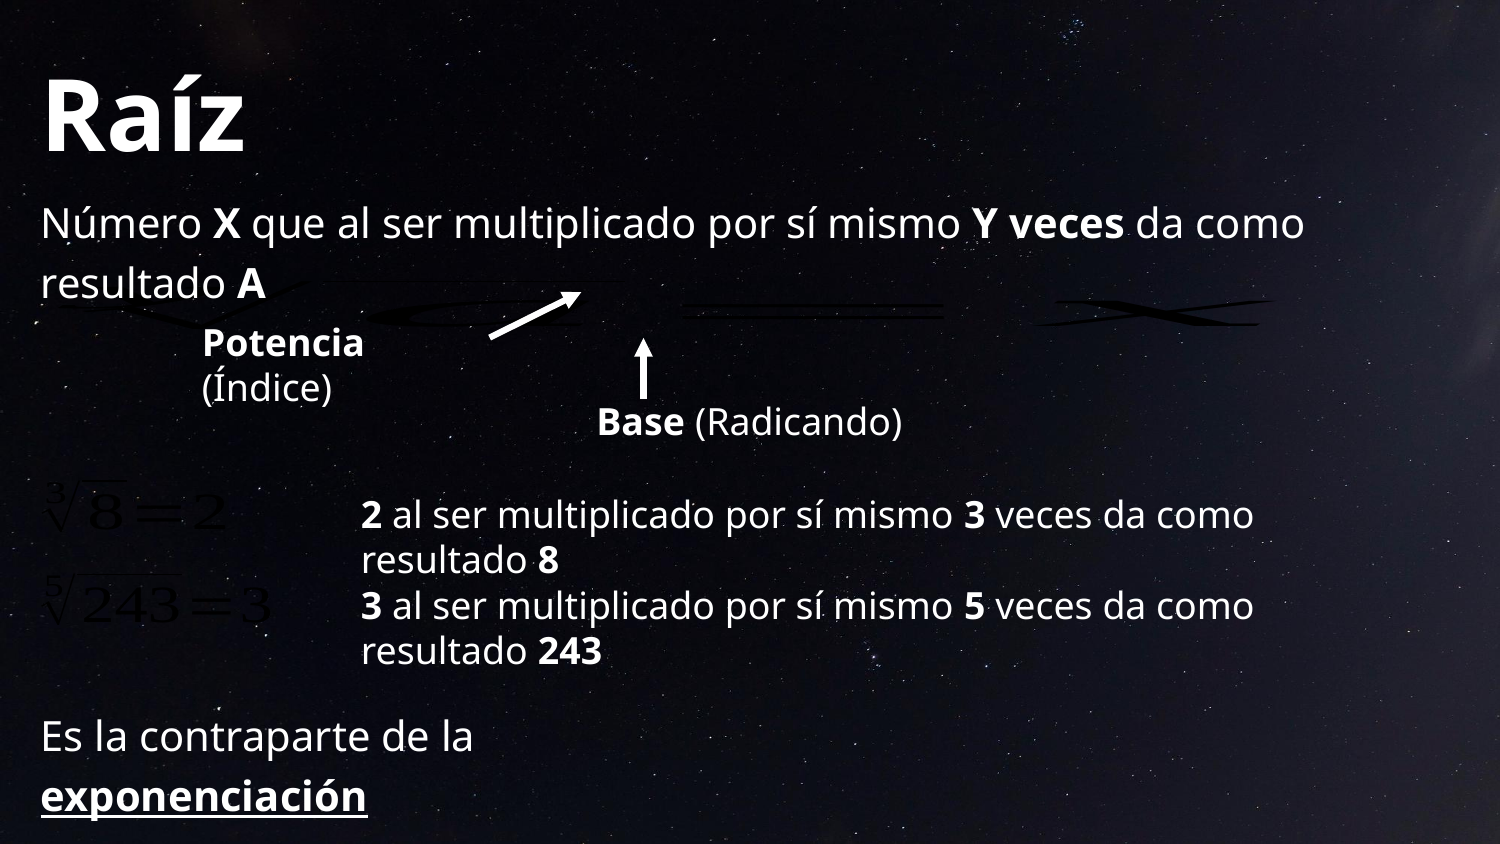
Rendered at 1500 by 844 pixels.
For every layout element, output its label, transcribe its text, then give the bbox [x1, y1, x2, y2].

text_box 3 al ser multiplicado por sí mismo 5 veces da como resultado 243 [345, 566, 1439, 635]
title Raíz [25, 36, 887, 150]
text_box Es la contraparte de la exponenciación [25, 684, 765, 753]
text_box Número X que al ser multiplicado por sí mismo Y veces da como resultado A [25, 171, 1462, 240]
text_box Potencia (Índice) [186, 303, 505, 372]
text_box 2 al ser multiplicado por sí mismo 3 veces da como resultado 8 [345, 475, 1402, 544]
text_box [489, 291, 582, 338]
picture [0, 0, 1500, 844]
text_box Base (Radicando) [581, 383, 972, 451]
